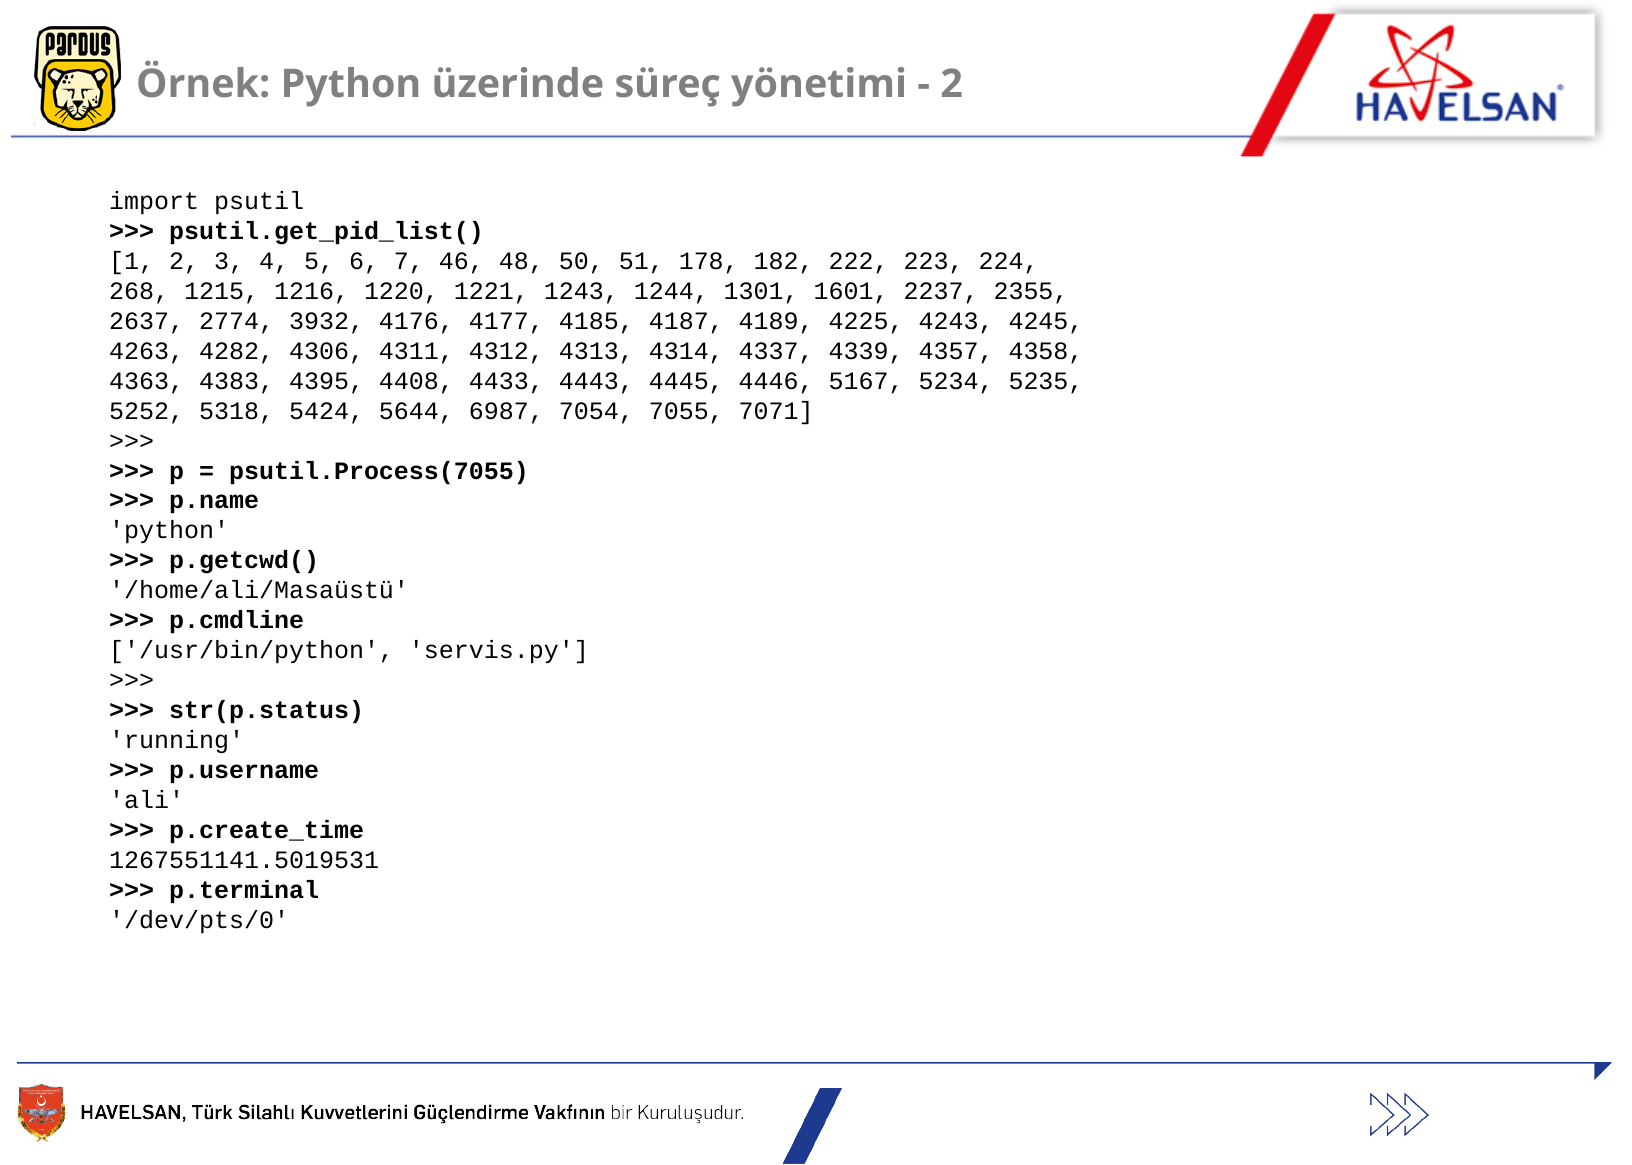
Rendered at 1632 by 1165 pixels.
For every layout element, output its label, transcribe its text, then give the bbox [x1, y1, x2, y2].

picture [11, 1, 1612, 164]
text_box Örnek: Python üzerinde süreç yönetimi - 2 [128, 50, 1223, 113]
picture [17, 1062, 1612, 1164]
text_box import psutil >>> psutil.get_pid_list() [1, 2, 3, 4, 5, 6, 7, 46, 48, 50, 51, 178, 182, 222, 223, 224, 268, 1215, 1216, 1220, 1221, 1243, 1244, 1301, 1601, 2237, 2355, 2637, 2774, 3932, 4176, 4177, 4185, 4187, 4189, 4225, 4243, 4245, 4263, 4282, 4306, 4311, 4312, 4313, 4314, 4337, 4339, 4357, 4358, 4363, 4383, 4395, 4408, 4433, 4443, 4445, 4446, 5167, 5234, 5235, 5252, 5318, 5424, 5644, 6987, 7054, 7055, 7071] >>> >>> p = psutil.Process(7055) >>> p.name 'python' >>> p.getcwd() '/home/ali/Masaüstü' >>> p.cmdline ['/usr/bin/python', 'servis.py'] >>> >>> str(p.status) 'running' >>> p.username 'ali' >>> p.create_time 1267551141.5019531 >>> p.terminal '/dev/pts/0' [94, 177, 1323, 922]
